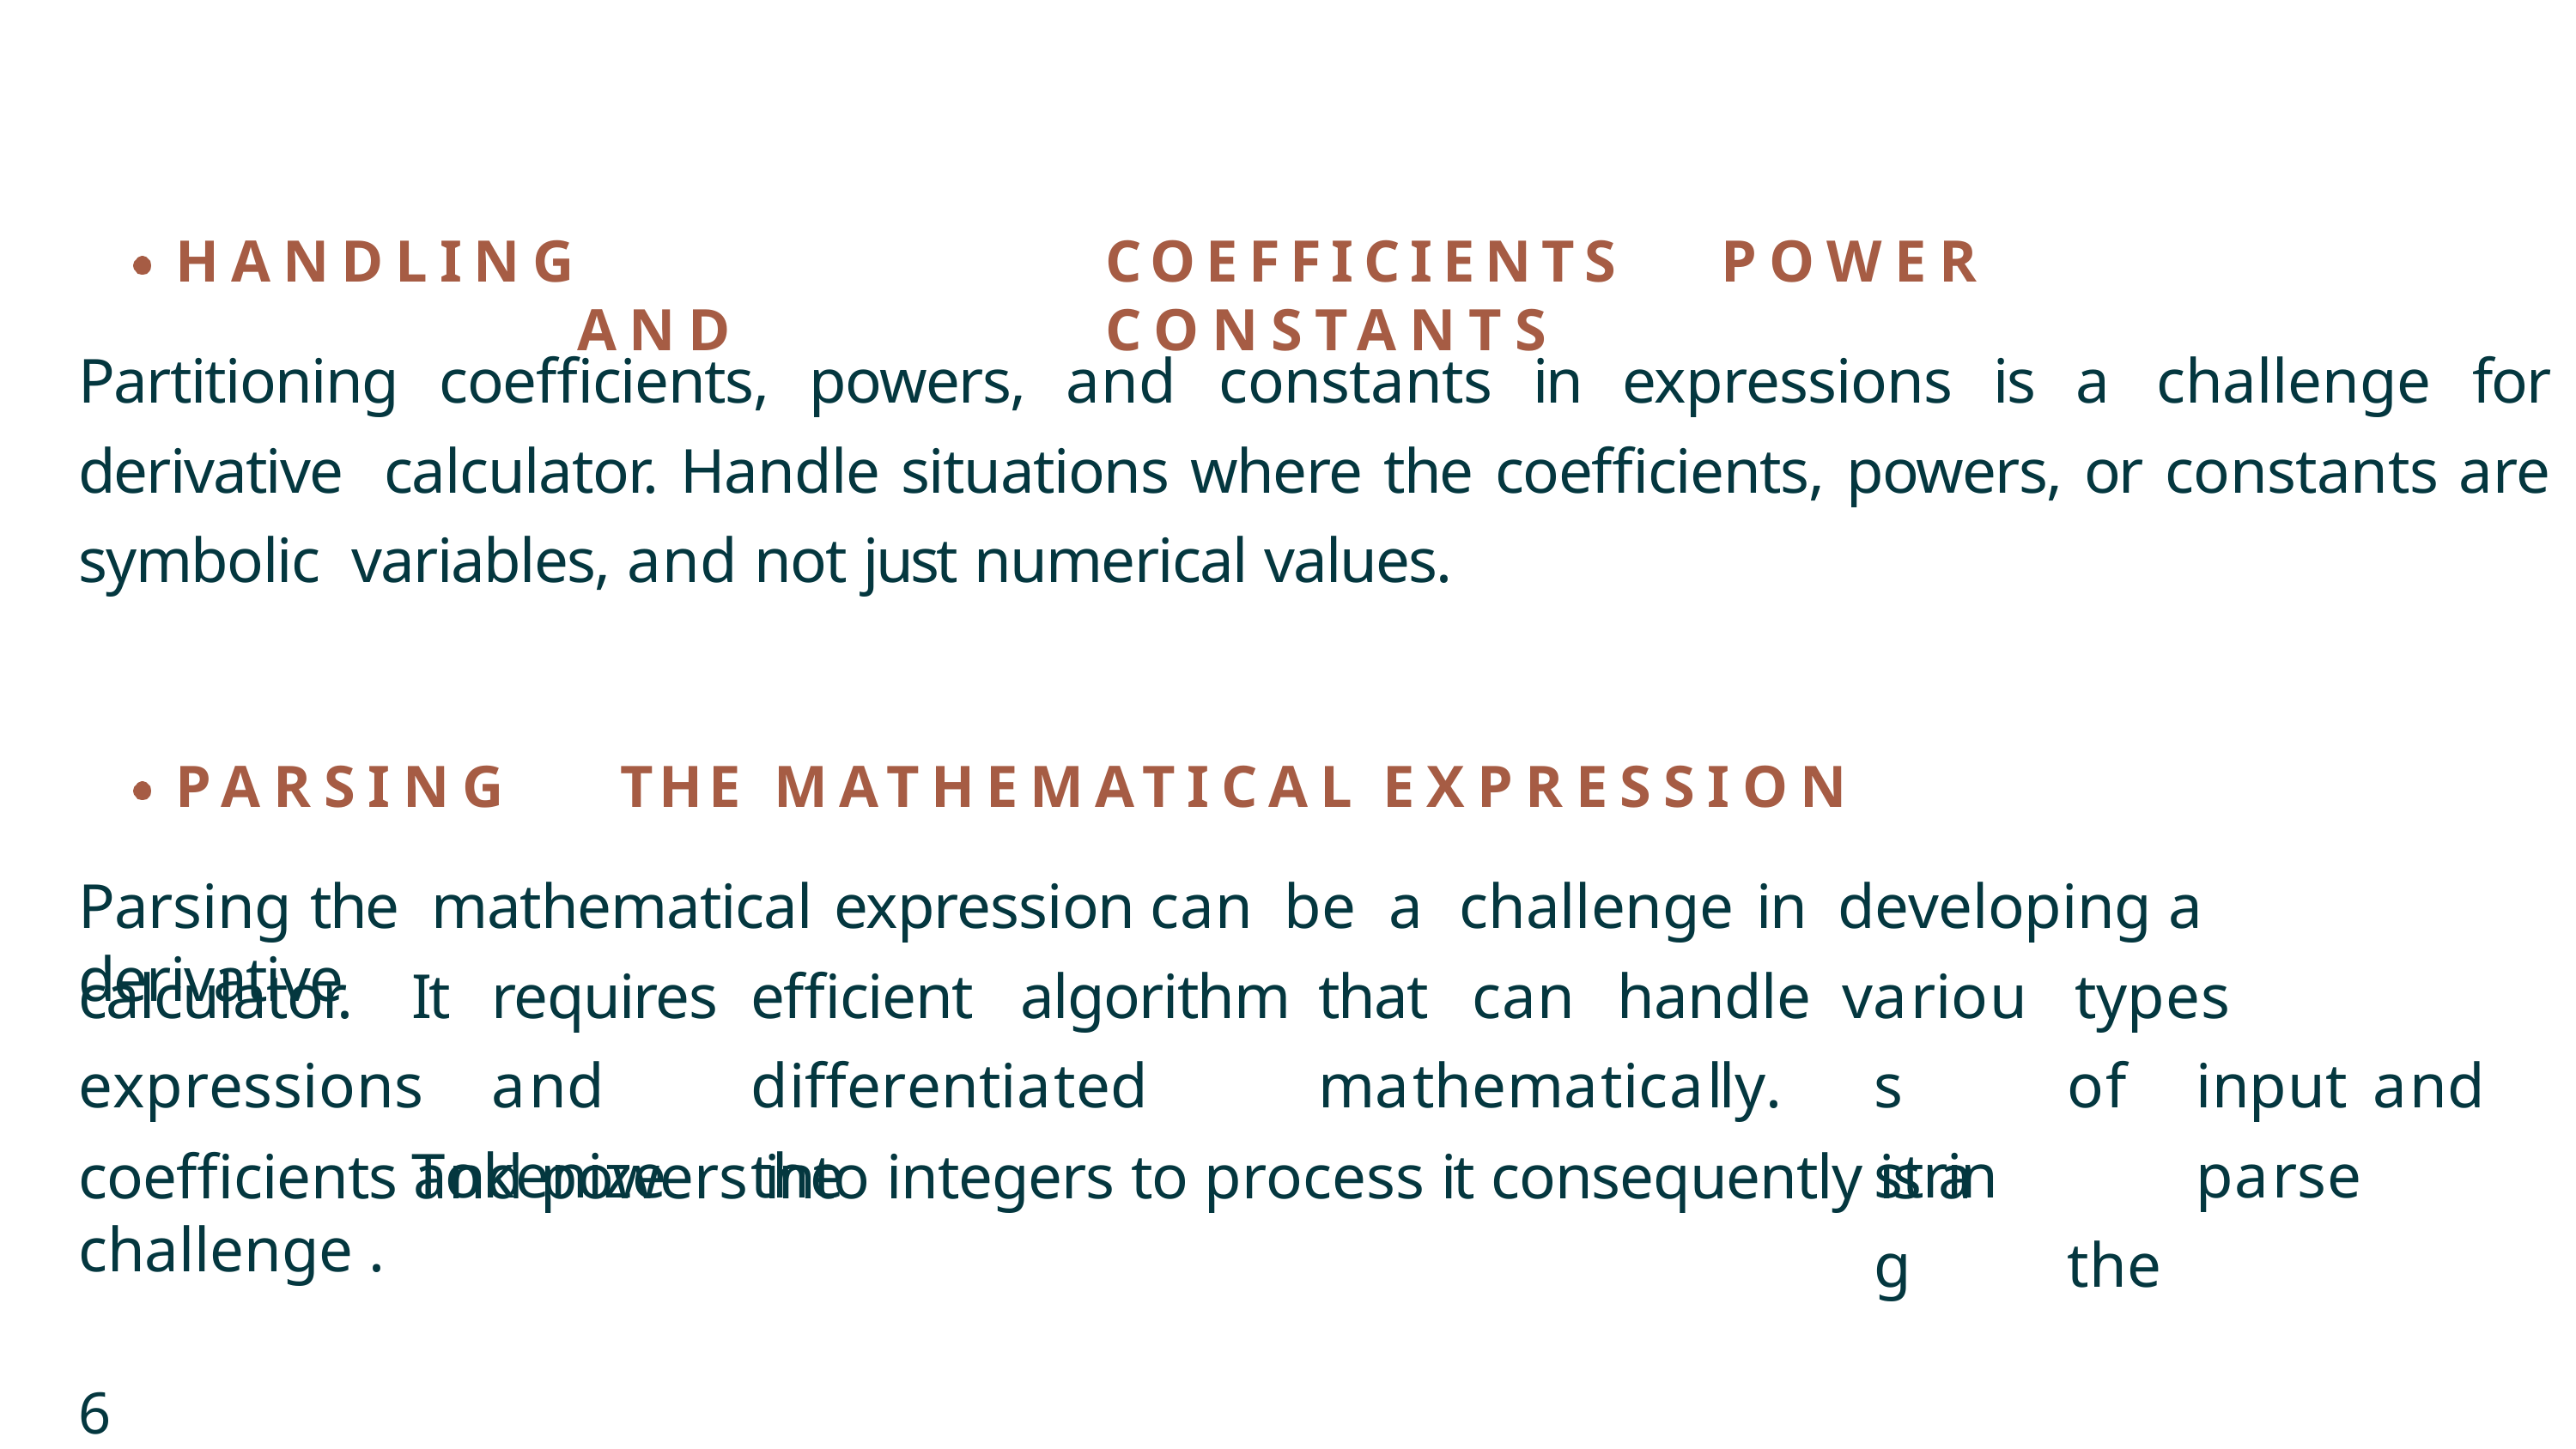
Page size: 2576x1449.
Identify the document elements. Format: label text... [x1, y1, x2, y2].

text_box types of input and parse the [2065, 939, 2499, 1300]
text_box coefficients and powers into integers to process it consequently is a challenge . 6 [76, 1136, 2208, 1446]
title Partitioning coefficients, powers, and constants in expressions is a challenge for derivative calculator. Handle situations where the coefficients, powers, or constants are symbolic variables, and not just numerical values. [76, 324, 2551, 595]
text_box calculator. It requires efficient algorithm that can handle expressions and differentiated mathematically. Tokenize the [76, 939, 1830, 1136]
text_box various string [1840, 939, 2031, 1136]
picture [132, 781, 151, 800]
picture [132, 256, 151, 275]
text_box HANDLING COEFFICIENTS POWER AND CONSTANTS [173, 223, 2000, 324]
text_box PARSING THE MATHEMATICAL EXPRESSION Parsing the mathematical expression can be a challenge in developing a derivative [76, 748, 2499, 1014]
